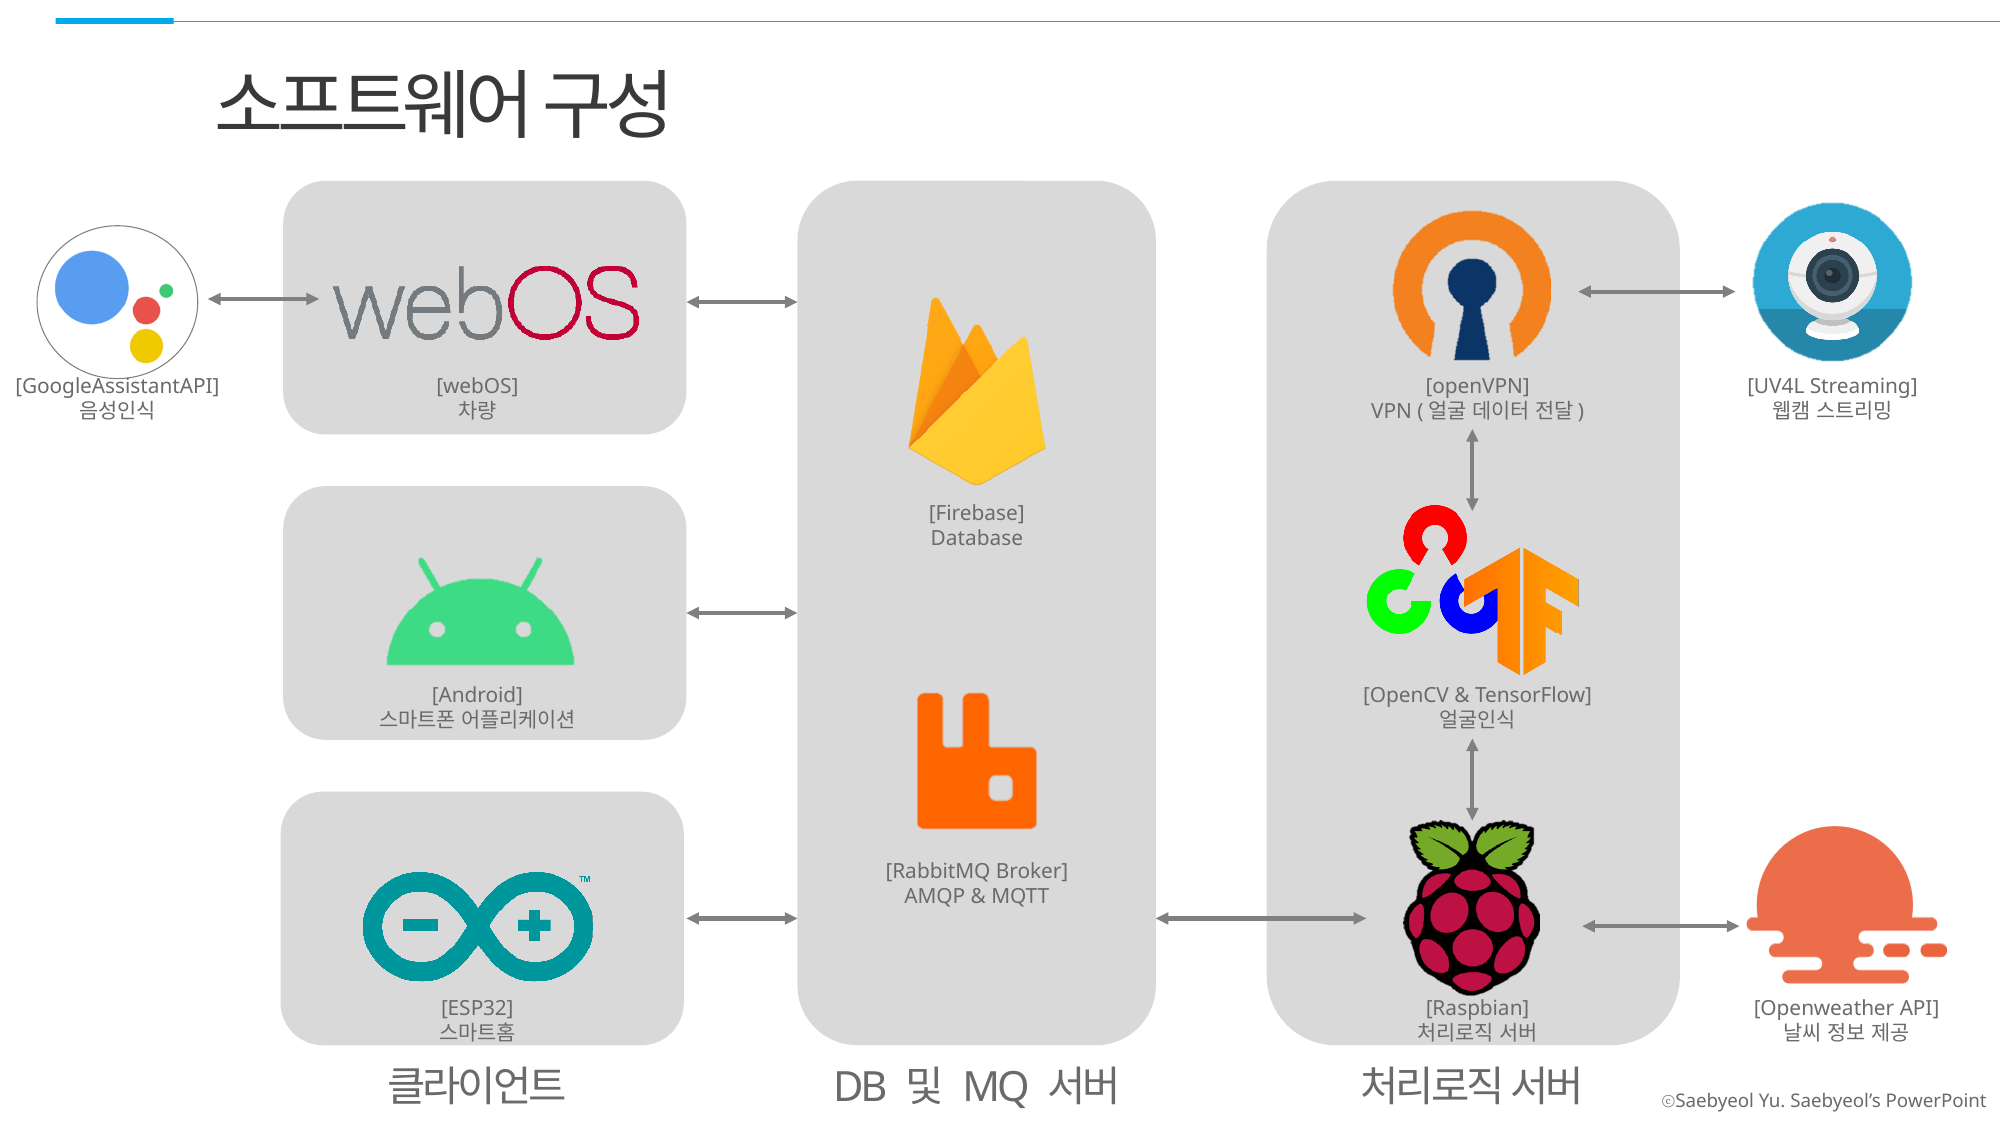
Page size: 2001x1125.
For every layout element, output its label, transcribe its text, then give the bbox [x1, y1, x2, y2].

text_box [openVPN] VPN (얼굴 데이터 전달) [1321, 365, 1634, 431]
text_box [webOS] 차량 [321, 365, 634, 431]
picture [895, 297, 1058, 487]
text_box [282, 485, 688, 741]
text_box [Raspbian] 처리로직 서버 [1321, 987, 1634, 1052]
text_box [GoogleAssistantAPI] 음성인식 [0, 365, 273, 431]
text_box [282, 179, 688, 436]
text_box 소프트웨어 구성 [199, 50, 690, 155]
text_box [796, 179, 1157, 1047]
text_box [1366, 505, 1579, 677]
text_box 클라이언트 [372, 1052, 582, 1117]
picture [1403, 820, 1541, 996]
text_box [54, 17, 175, 25]
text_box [36, 225, 198, 379]
text_box [RabbitMQ Broker] AMQP & MQTT [821, 850, 1133, 916]
picture [1739, 826, 1948, 990]
picture [379, 552, 576, 668]
text_box 처리로직 서버 [1345, 1052, 1600, 1117]
text_box [279, 790, 685, 1047]
text_box [Firebase] Database [821, 492, 1133, 557]
picture [1384, 198, 1560, 374]
text_box [Android] 스마트폰 어플리케이션 [321, 674, 634, 740]
picture [1751, 201, 1913, 362]
text_box [UV4L Streaming] 웹캠 스트리밍 [1676, 365, 1989, 430]
text_box [OpenCV & TensorFlow] 얼굴인식 [1321, 674, 1634, 740]
picture [896, 674, 1059, 848]
picture [329, 263, 641, 341]
text_box [ESP32] 스마트홈 [321, 987, 634, 1052]
text_box DB 및 MQ 서버 [818, 1052, 1136, 1117]
picture [362, 872, 593, 988]
text_box [Openweather API] 날씨 정보 제공 [1690, 987, 2000, 1052]
text_box [1265, 179, 1681, 1045]
